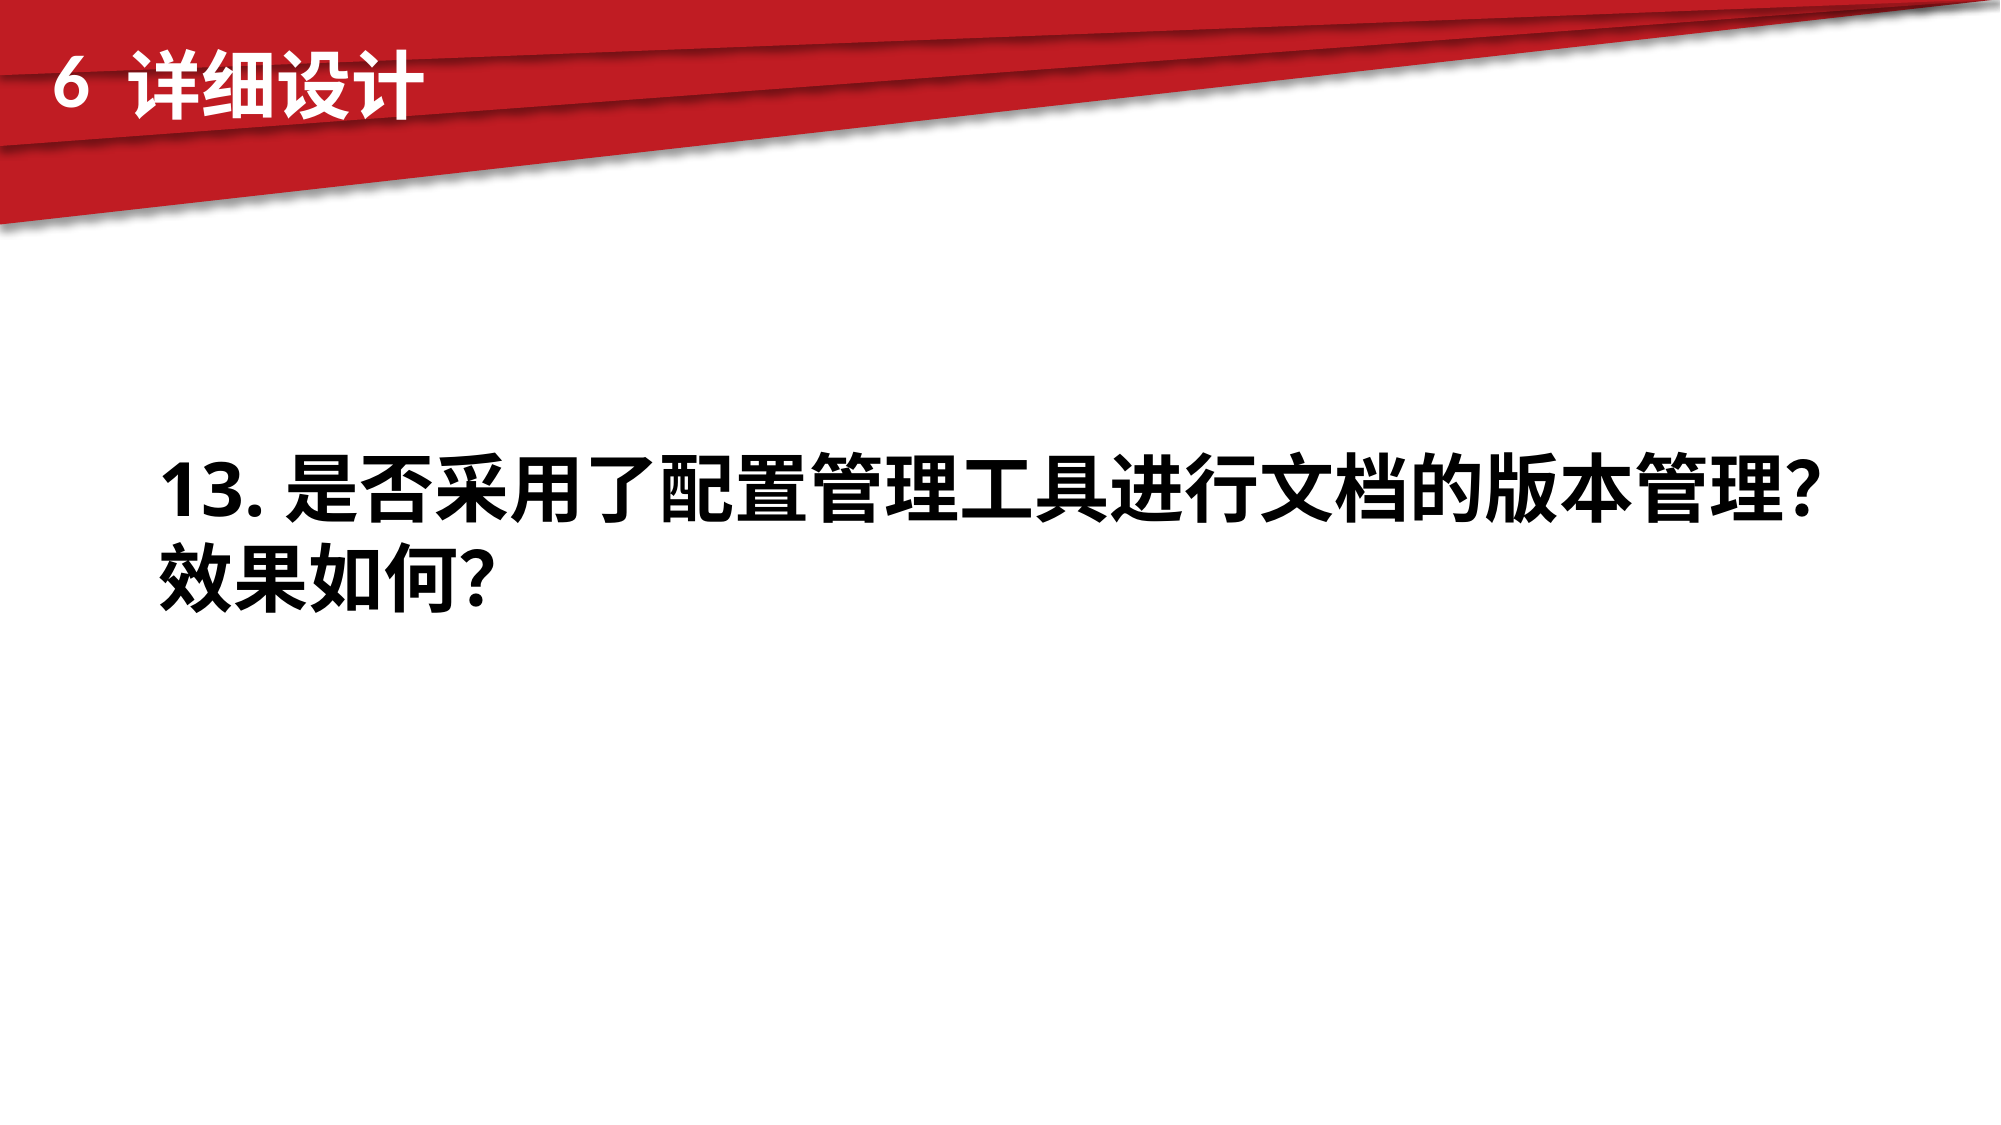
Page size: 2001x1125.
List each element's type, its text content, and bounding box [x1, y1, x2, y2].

text_box 13.是否采用了配置管理工具进行文档的版本管理？效果如何？ [144, 433, 1831, 629]
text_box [0, 0, 2000, 224]
